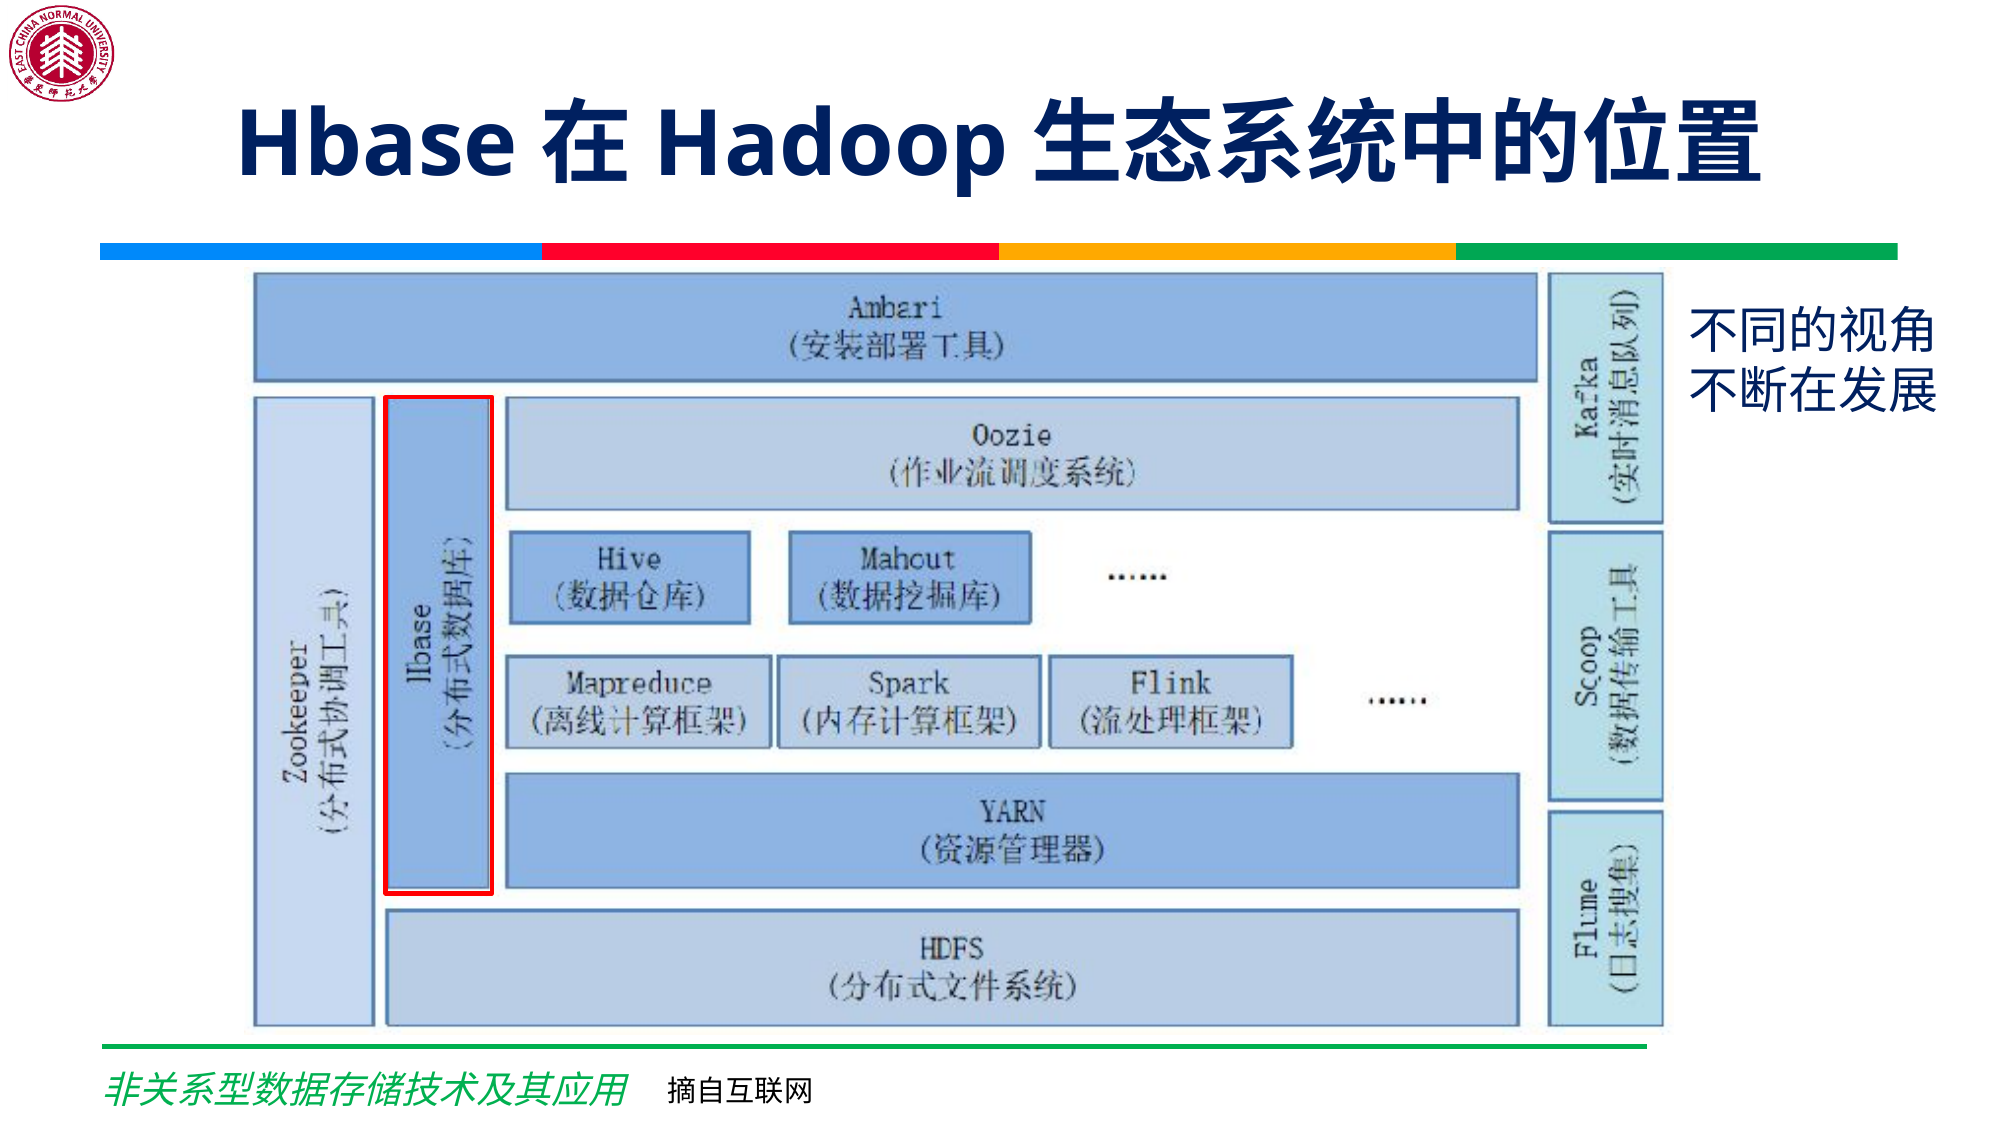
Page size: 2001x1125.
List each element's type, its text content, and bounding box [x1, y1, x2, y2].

text_box 摘自互联网 [652, 1064, 960, 1115]
title Hbase在Hadoop生态系统中的位置 [99, 45, 1900, 233]
text_box 不同的视角 不断在发展 [1678, 290, 1962, 426]
picture [86, 243, 1898, 260]
picture [7, 4, 115, 102]
picture [243, 267, 1675, 1036]
